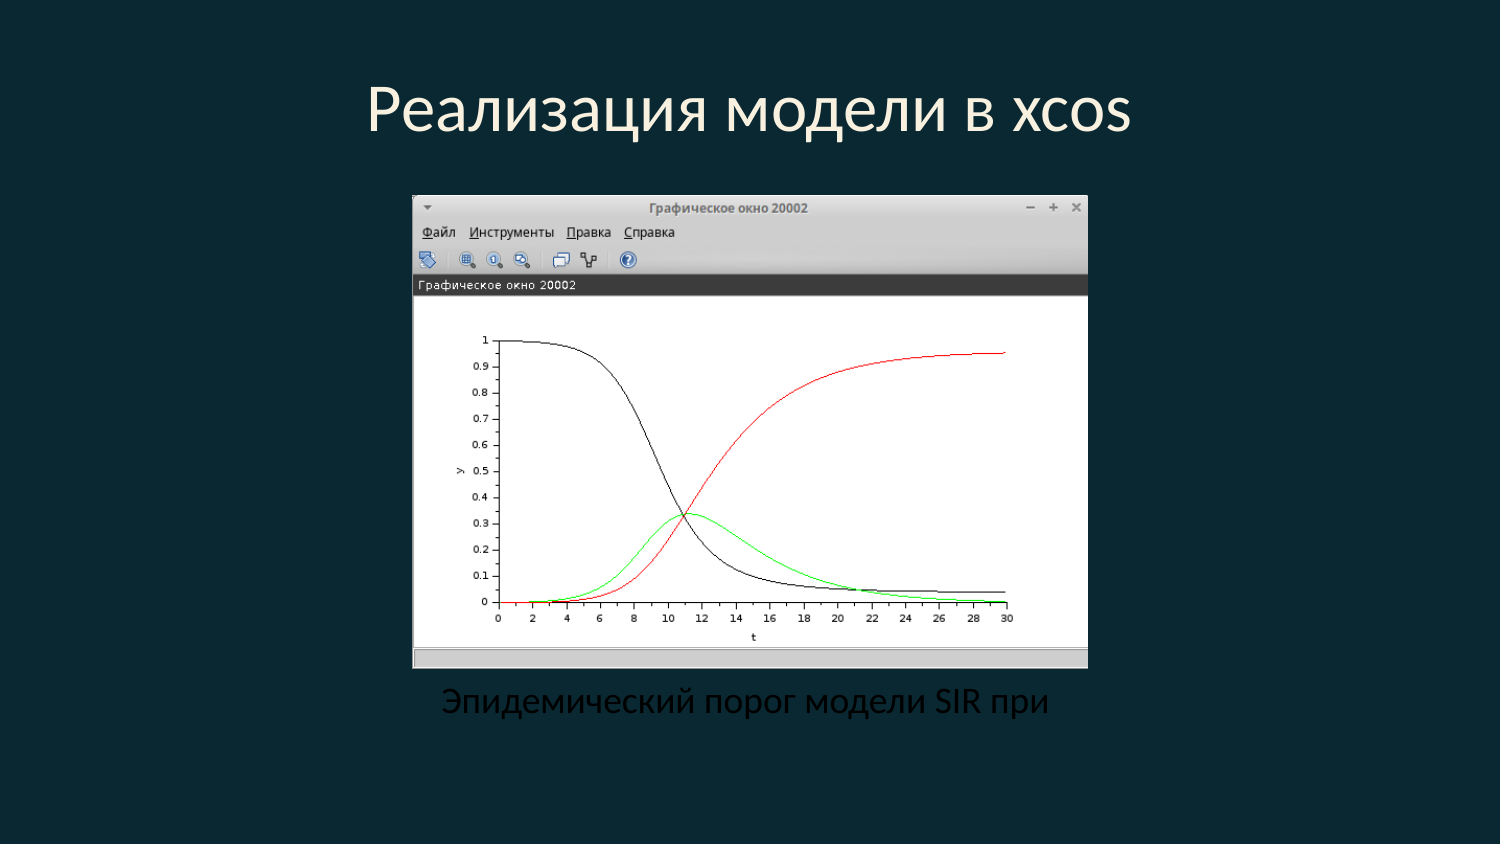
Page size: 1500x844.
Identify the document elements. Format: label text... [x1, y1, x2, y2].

title Реализация модели в xcos [75, 33, 1425, 175]
picture [412, 195, 1088, 669]
